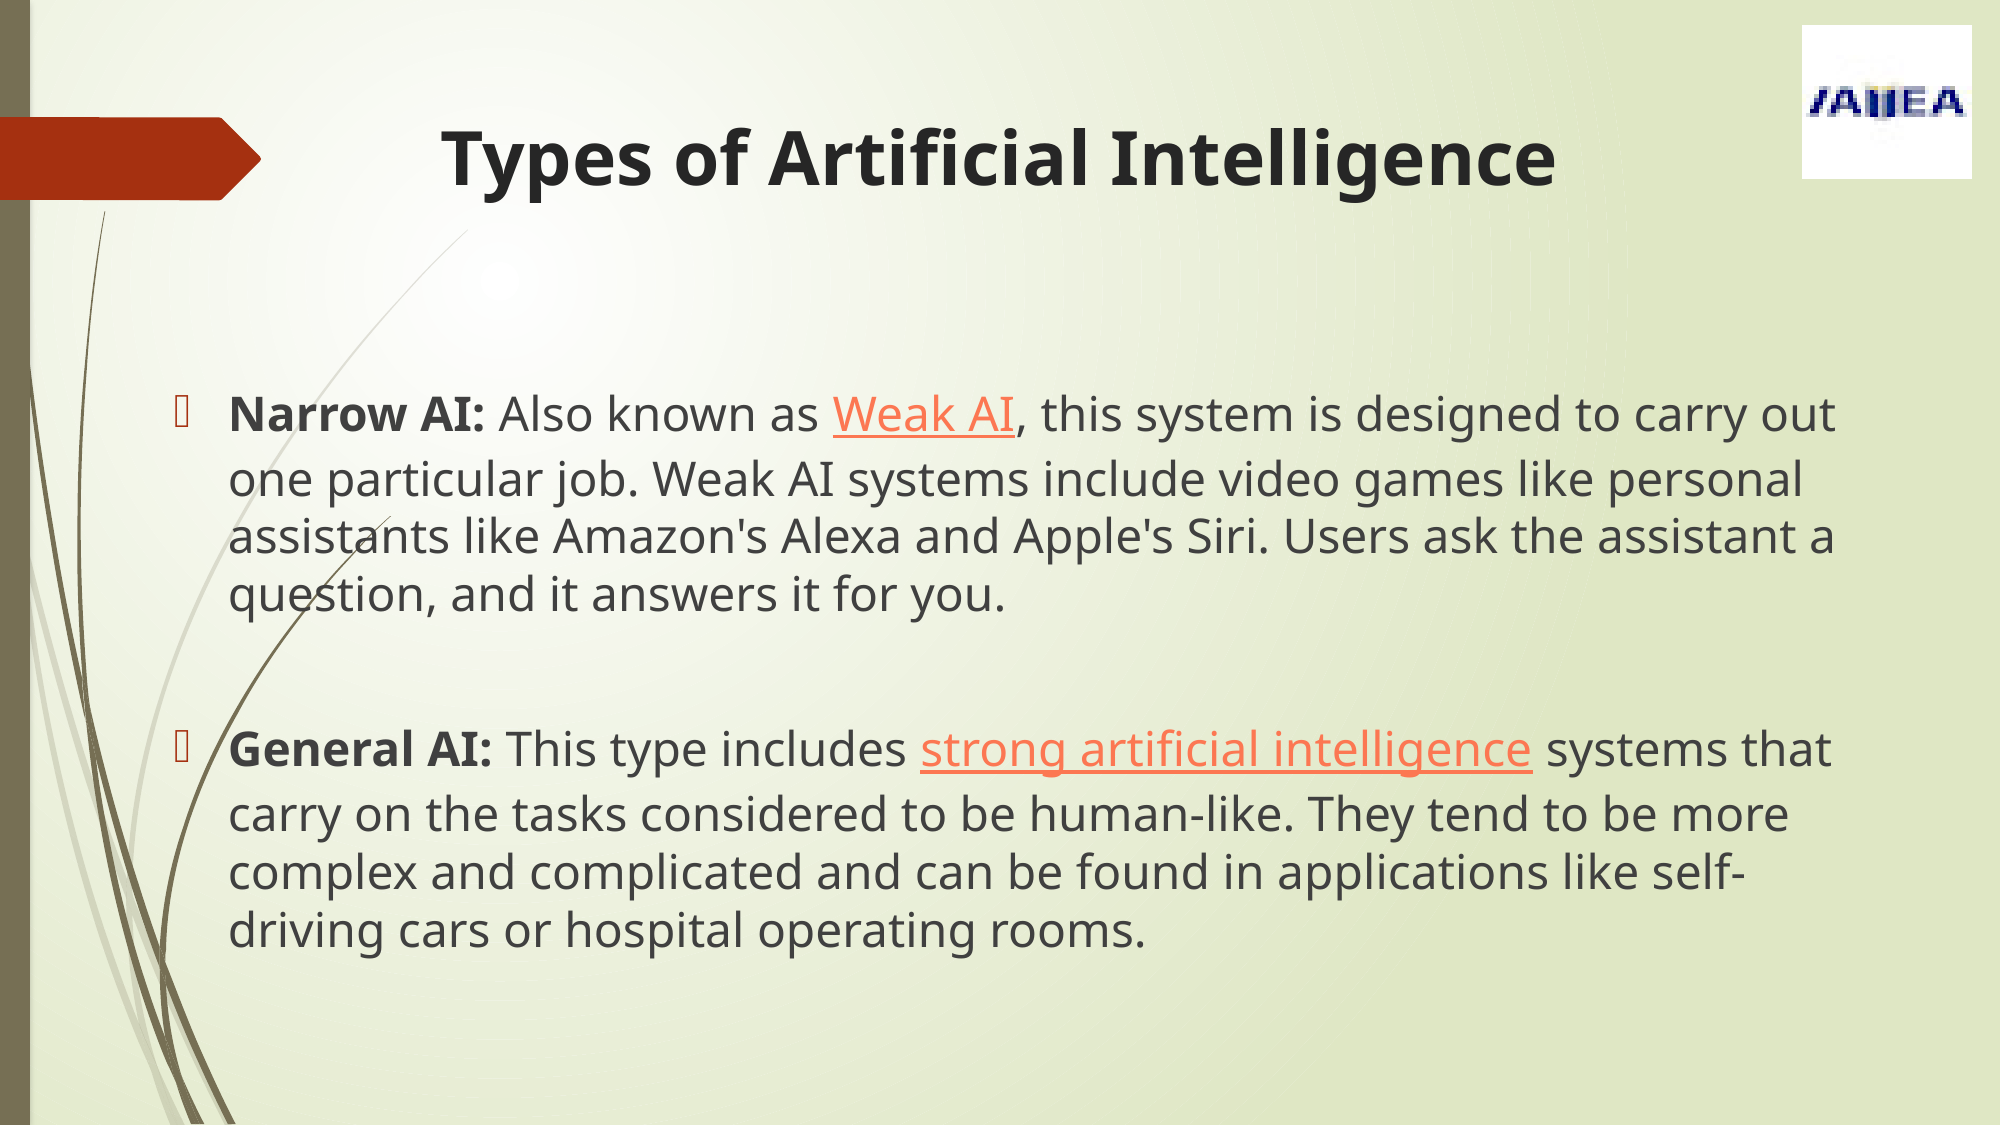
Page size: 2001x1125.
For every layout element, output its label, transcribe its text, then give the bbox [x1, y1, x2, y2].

list Narrow AI: Also known as Weak AI, this system is designed to carry out one particular job. Weak AI systems include video games like personal assistants like Amazon's Alexa and Apple's Siri. Users ask the assistant a question, and it answers it for you. General AI: This type includes strong artificial intelligence systems that carry on the tasks considered to be human-like. They tend to be more complex and complicated and can be found in applications like self-driving cars or hospital operating rooms. [158, 312, 1888, 970]
picture [1802, 25, 1973, 179]
title Types of Artificial Intelligence [425, 102, 1888, 312]
